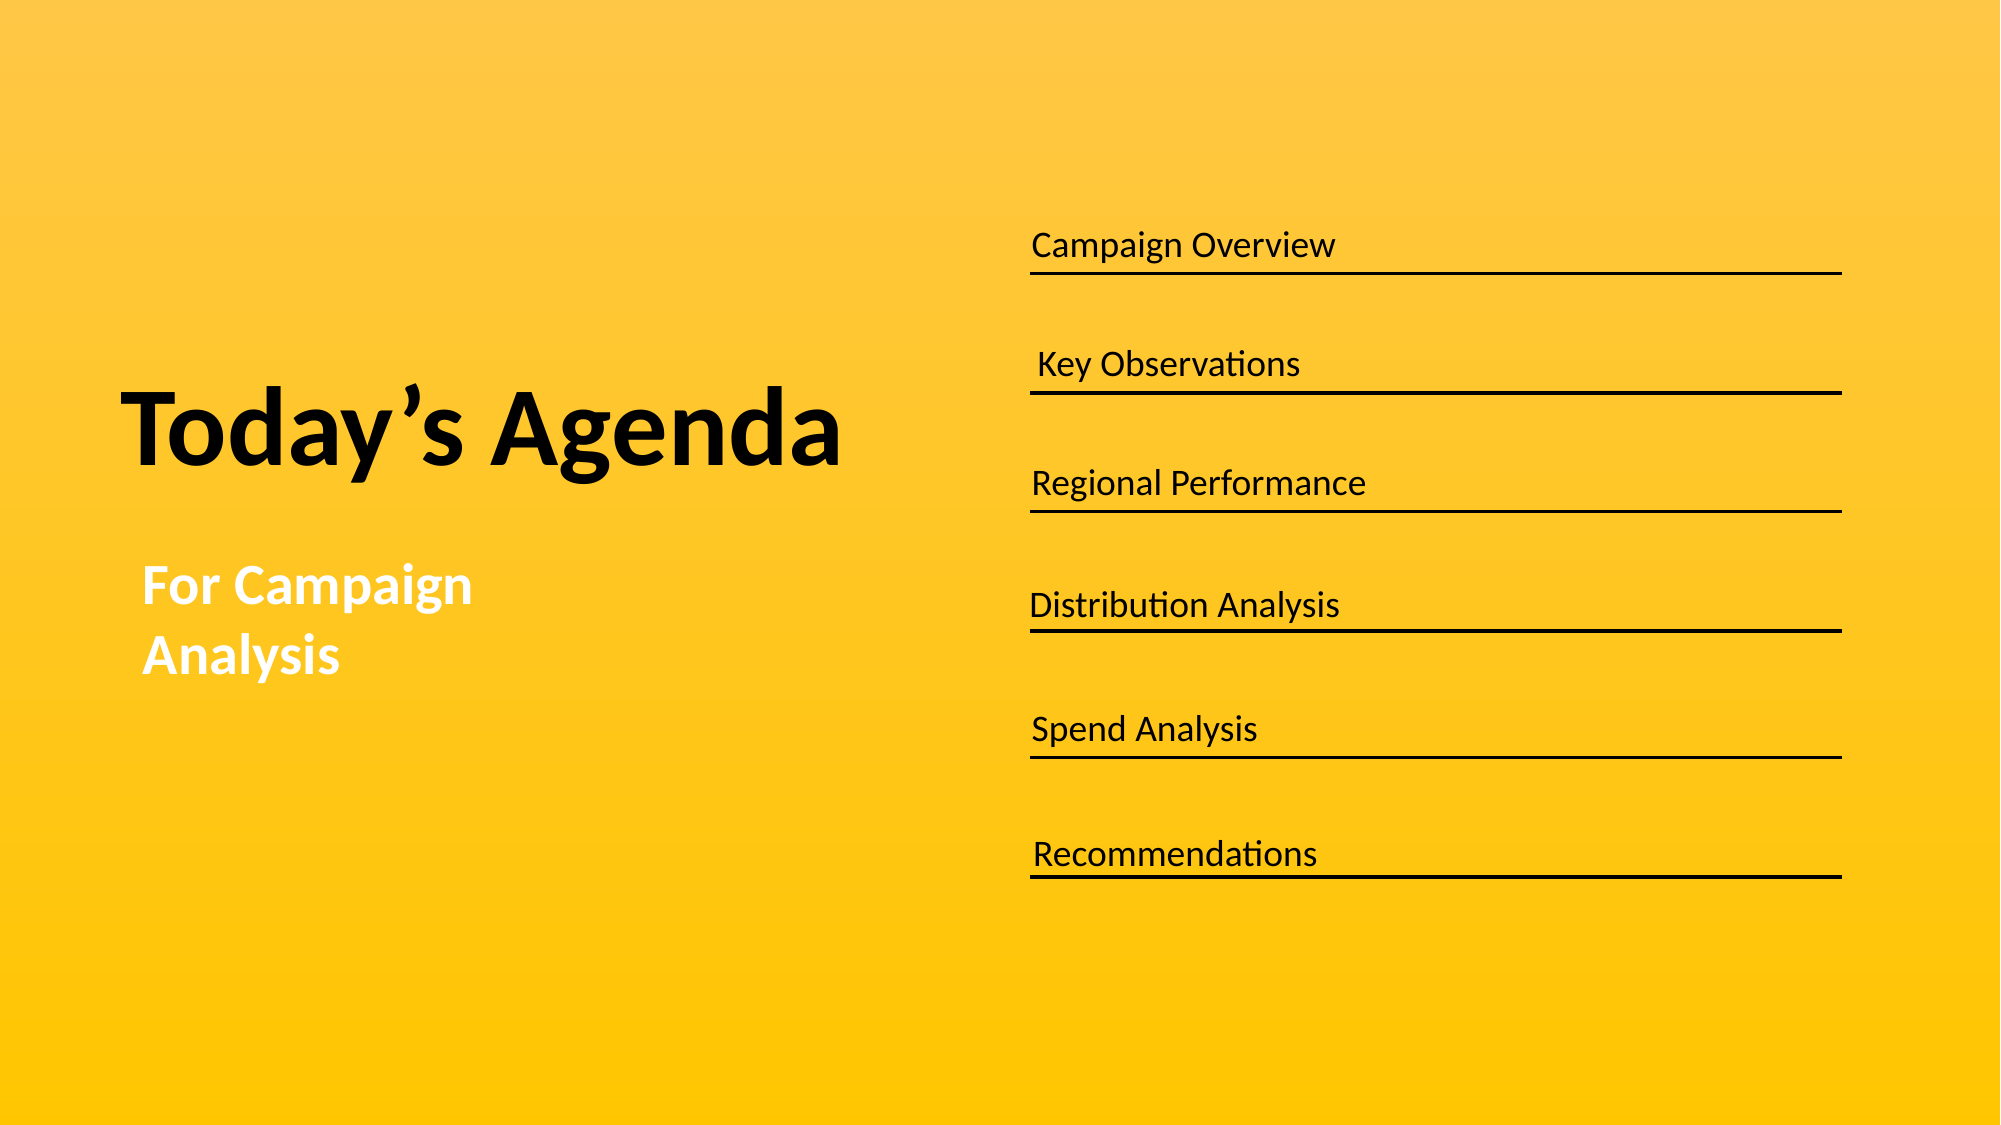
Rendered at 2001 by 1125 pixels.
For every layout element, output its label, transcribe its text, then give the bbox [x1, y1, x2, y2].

text_box Recommendations [1018, 821, 1334, 882]
text_box Regional Performance [1016, 450, 2000, 511]
text_box Today’s Agenda [105, 345, 860, 496]
text_box [0, 0, 2000, 1125]
text_box Campaign Overview [1016, 212, 2000, 273]
text_box Key Observations [1022, 331, 1317, 392]
text_box Distribution Analysis [689, 572, 1690, 633]
text_box Spend Analysis [1016, 696, 2000, 757]
text_box For Campaign Analysis [127, 538, 605, 694]
